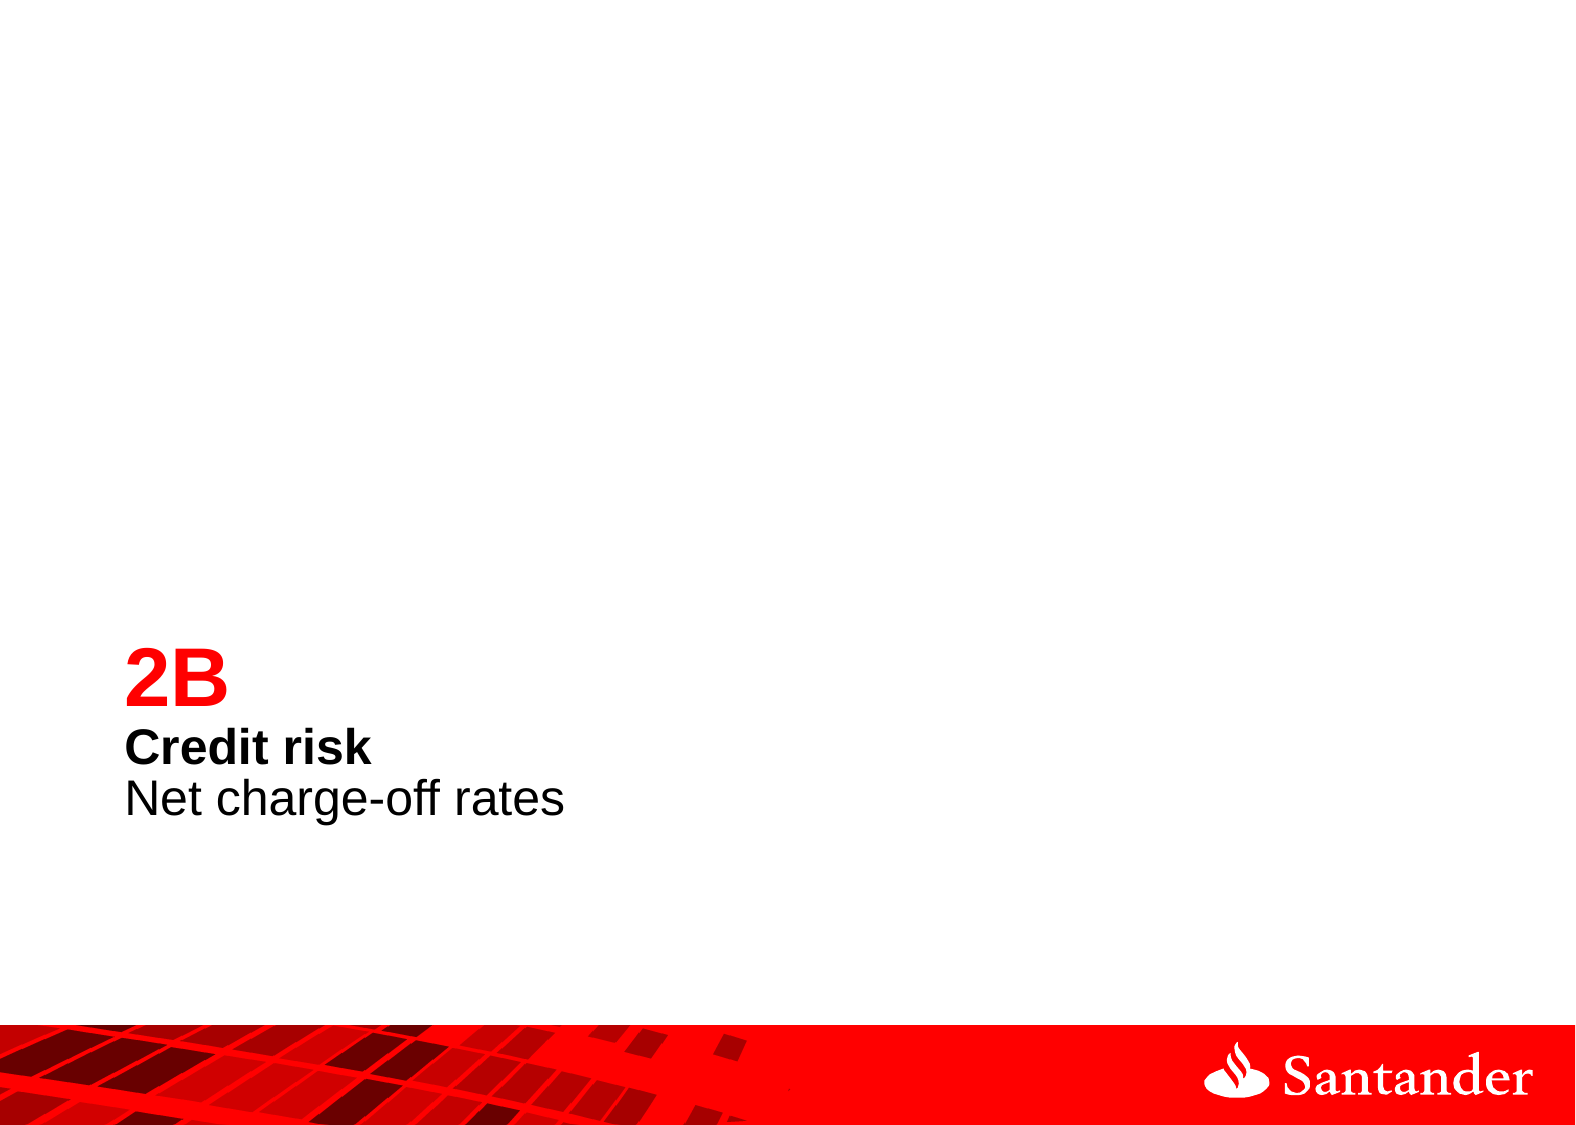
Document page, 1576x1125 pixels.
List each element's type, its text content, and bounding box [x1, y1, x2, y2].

picture [0, 1025, 1576, 1125]
title Credit risk Net charge-off rates [124, 723, 1464, 947]
list 2B [124, 476, 1464, 723]
